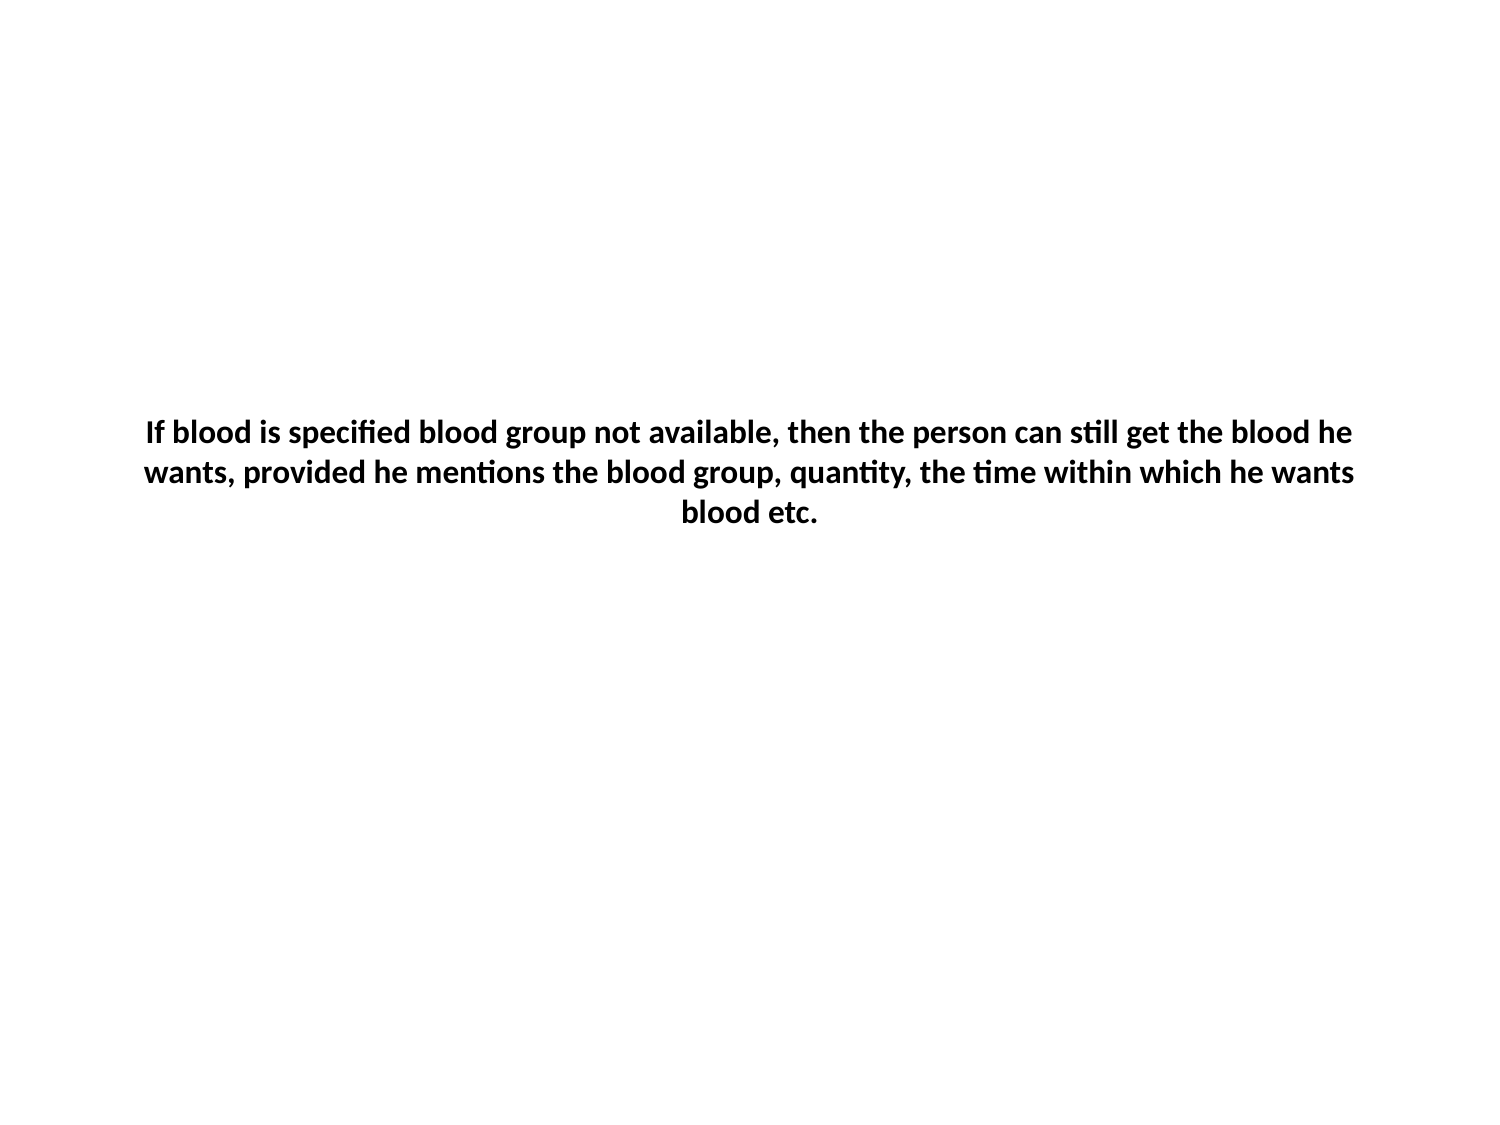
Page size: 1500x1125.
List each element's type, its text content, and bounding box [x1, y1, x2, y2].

title If blood is specified blood group not available, then the person can still get the blood he wants, provided he mentions the blood group, quantity, the time within which he wants blood etc. [112, 349, 1388, 591]
